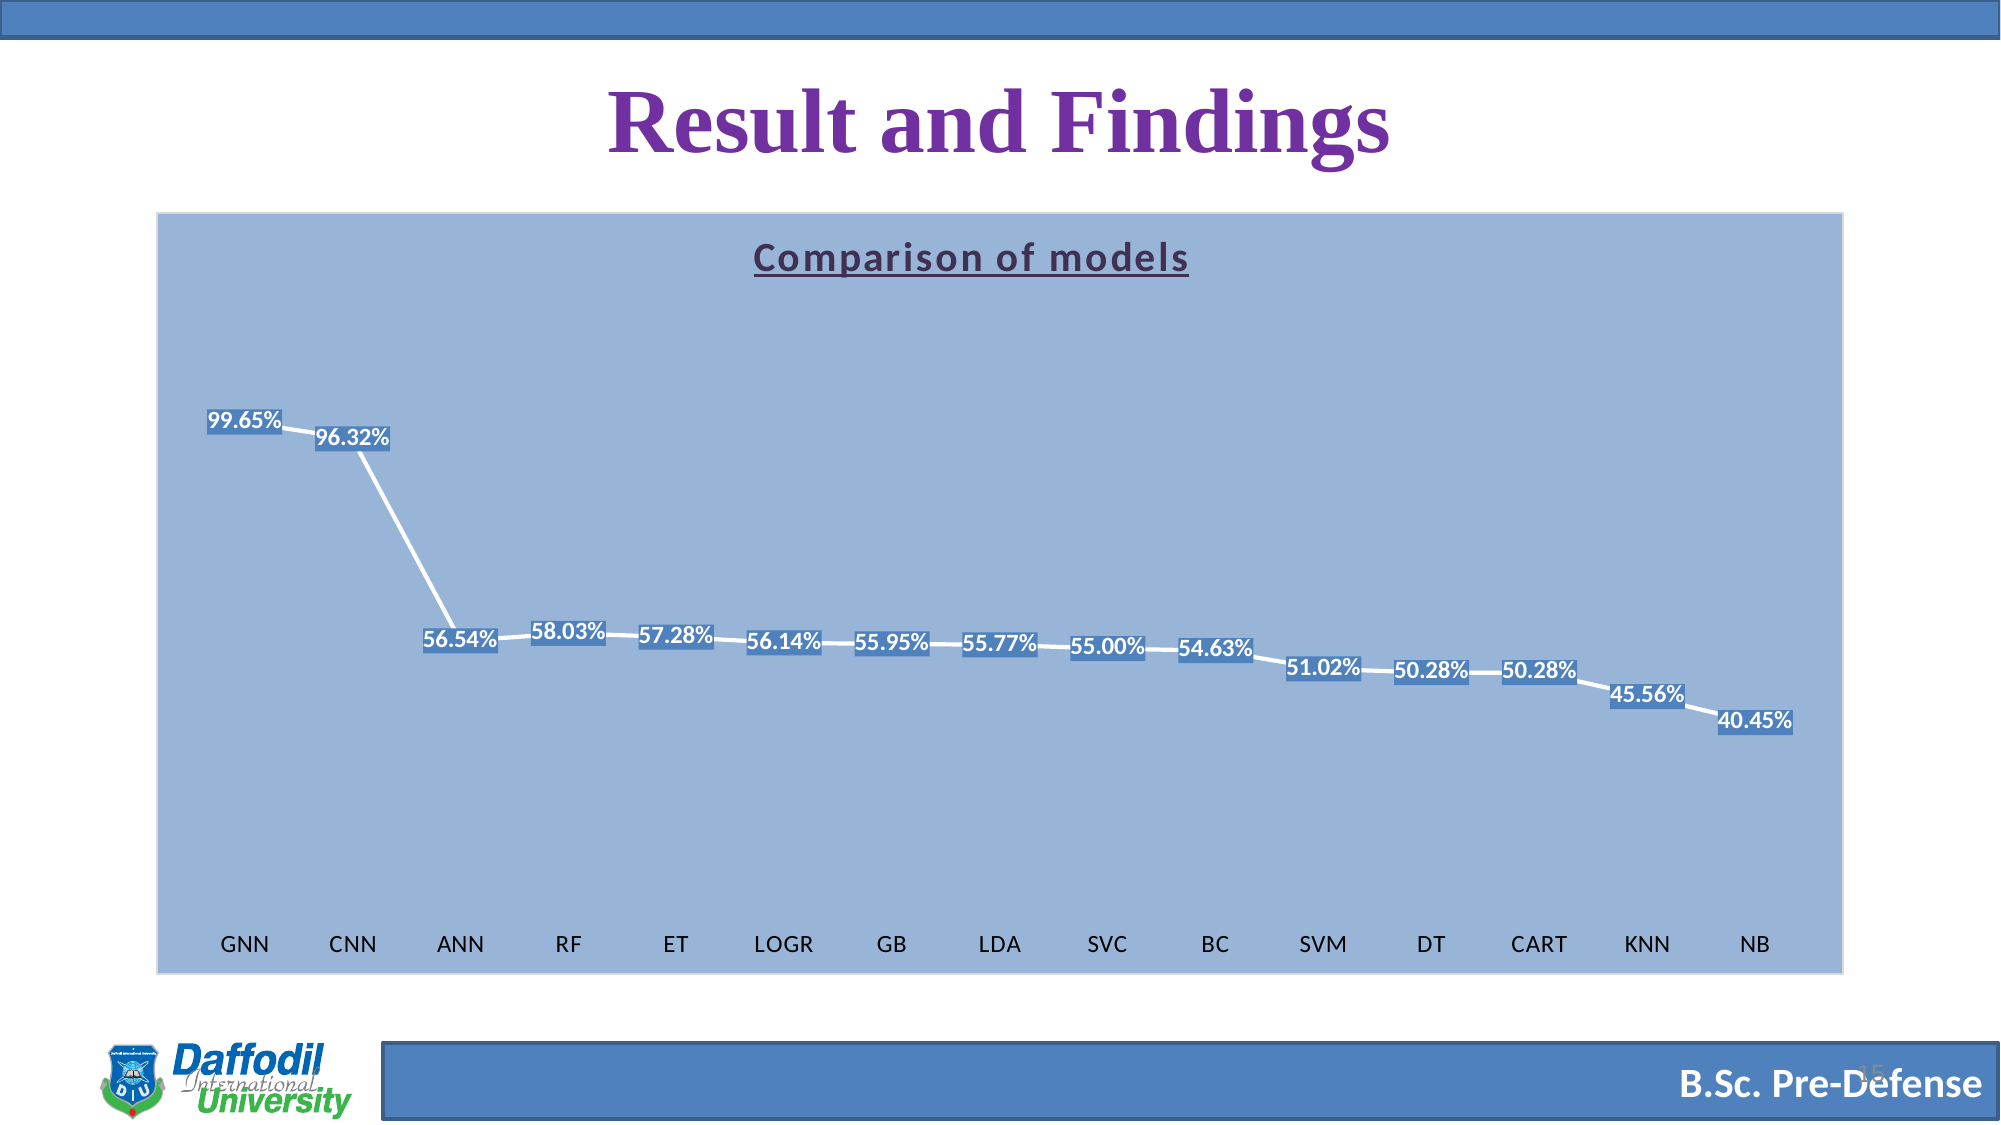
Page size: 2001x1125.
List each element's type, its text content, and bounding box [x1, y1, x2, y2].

title Result and Findings [324, 45, 1675, 188]
chart [155, 212, 1844, 976]
picture [125, 1078, 132, 1084]
slide_number 15 [1433, 1042, 1900, 1103]
